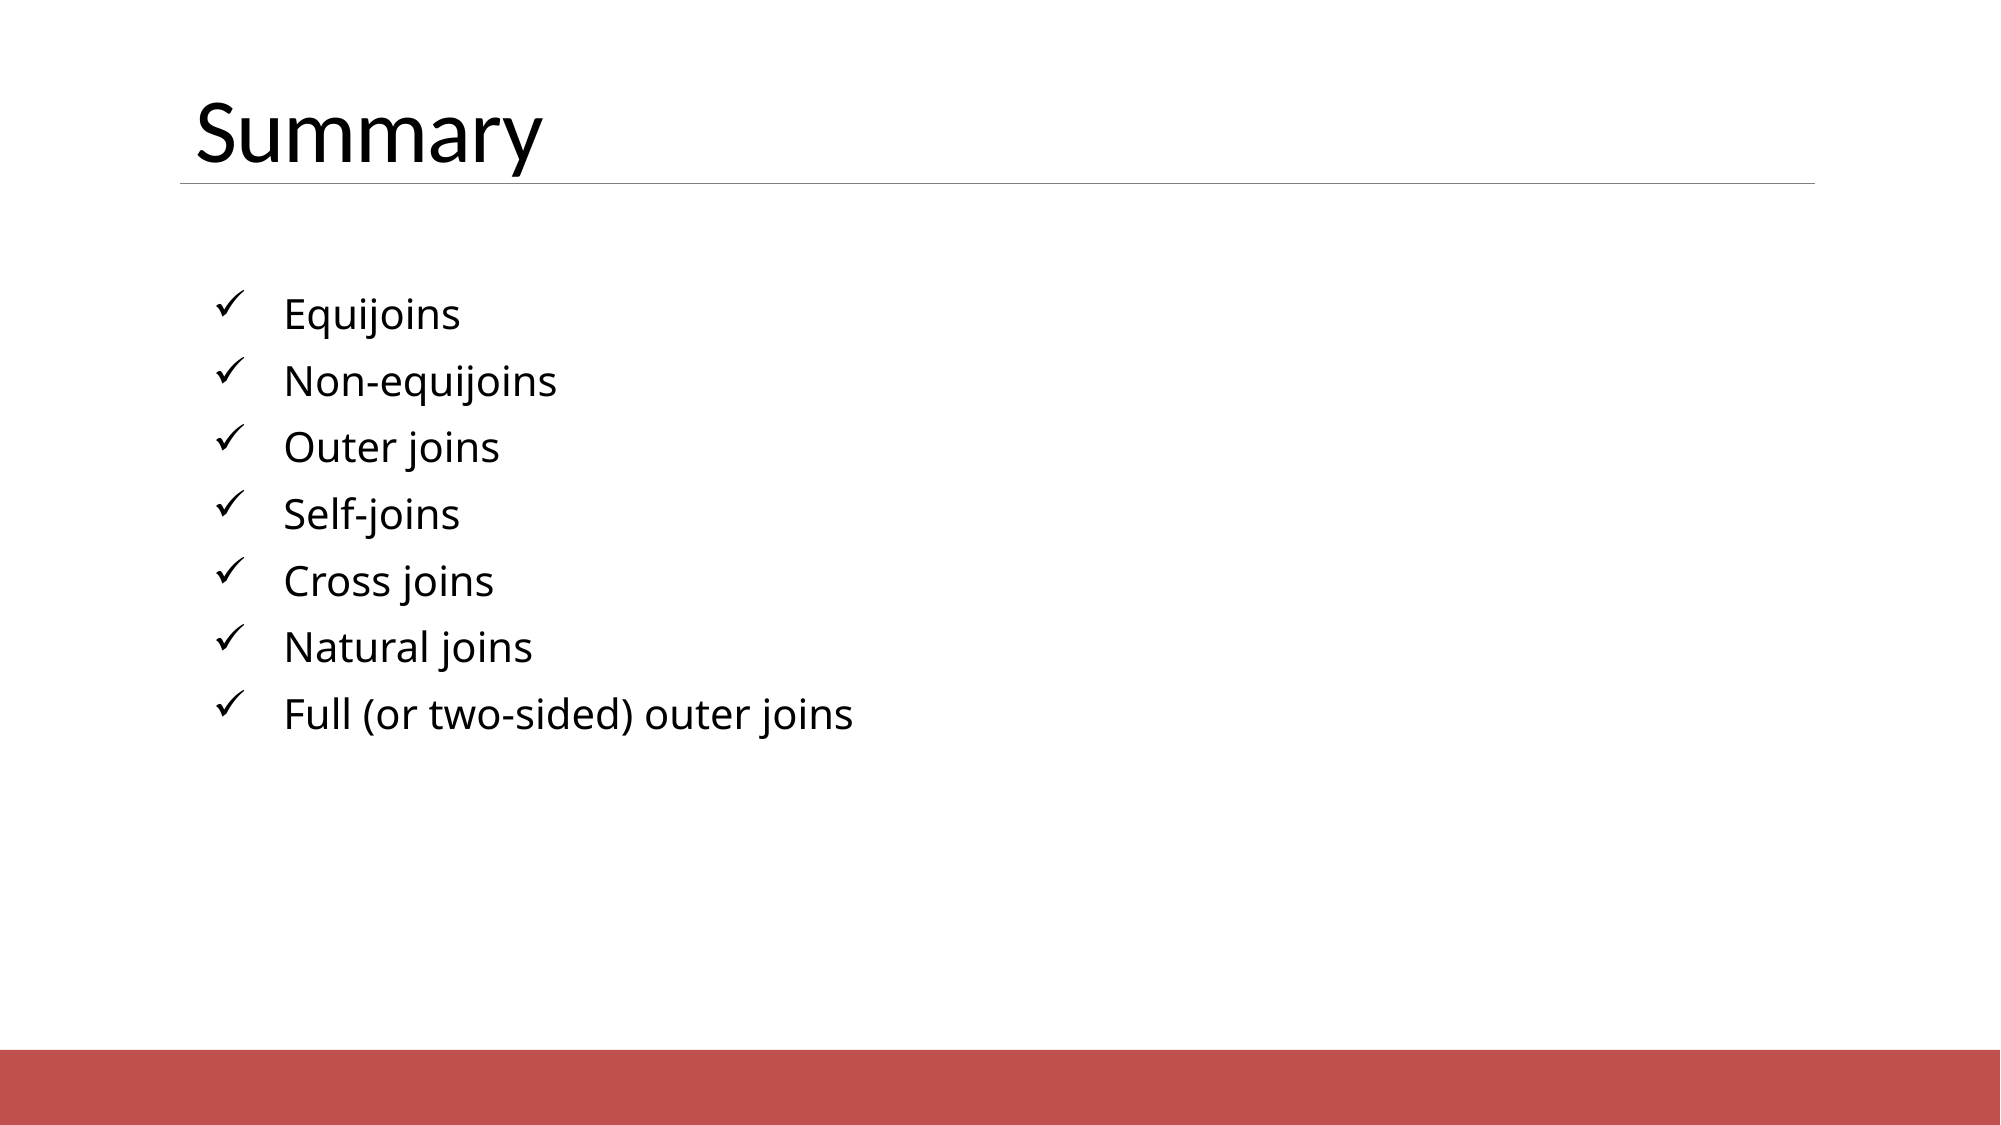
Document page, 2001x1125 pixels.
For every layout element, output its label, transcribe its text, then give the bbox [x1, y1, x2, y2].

title Summary [180, 0, 1830, 189]
list Equijoins Non-equijoins Outer joins Self-joins Cross joins Natural joins Full (or two-sided) outer joins [180, 263, 1792, 839]
